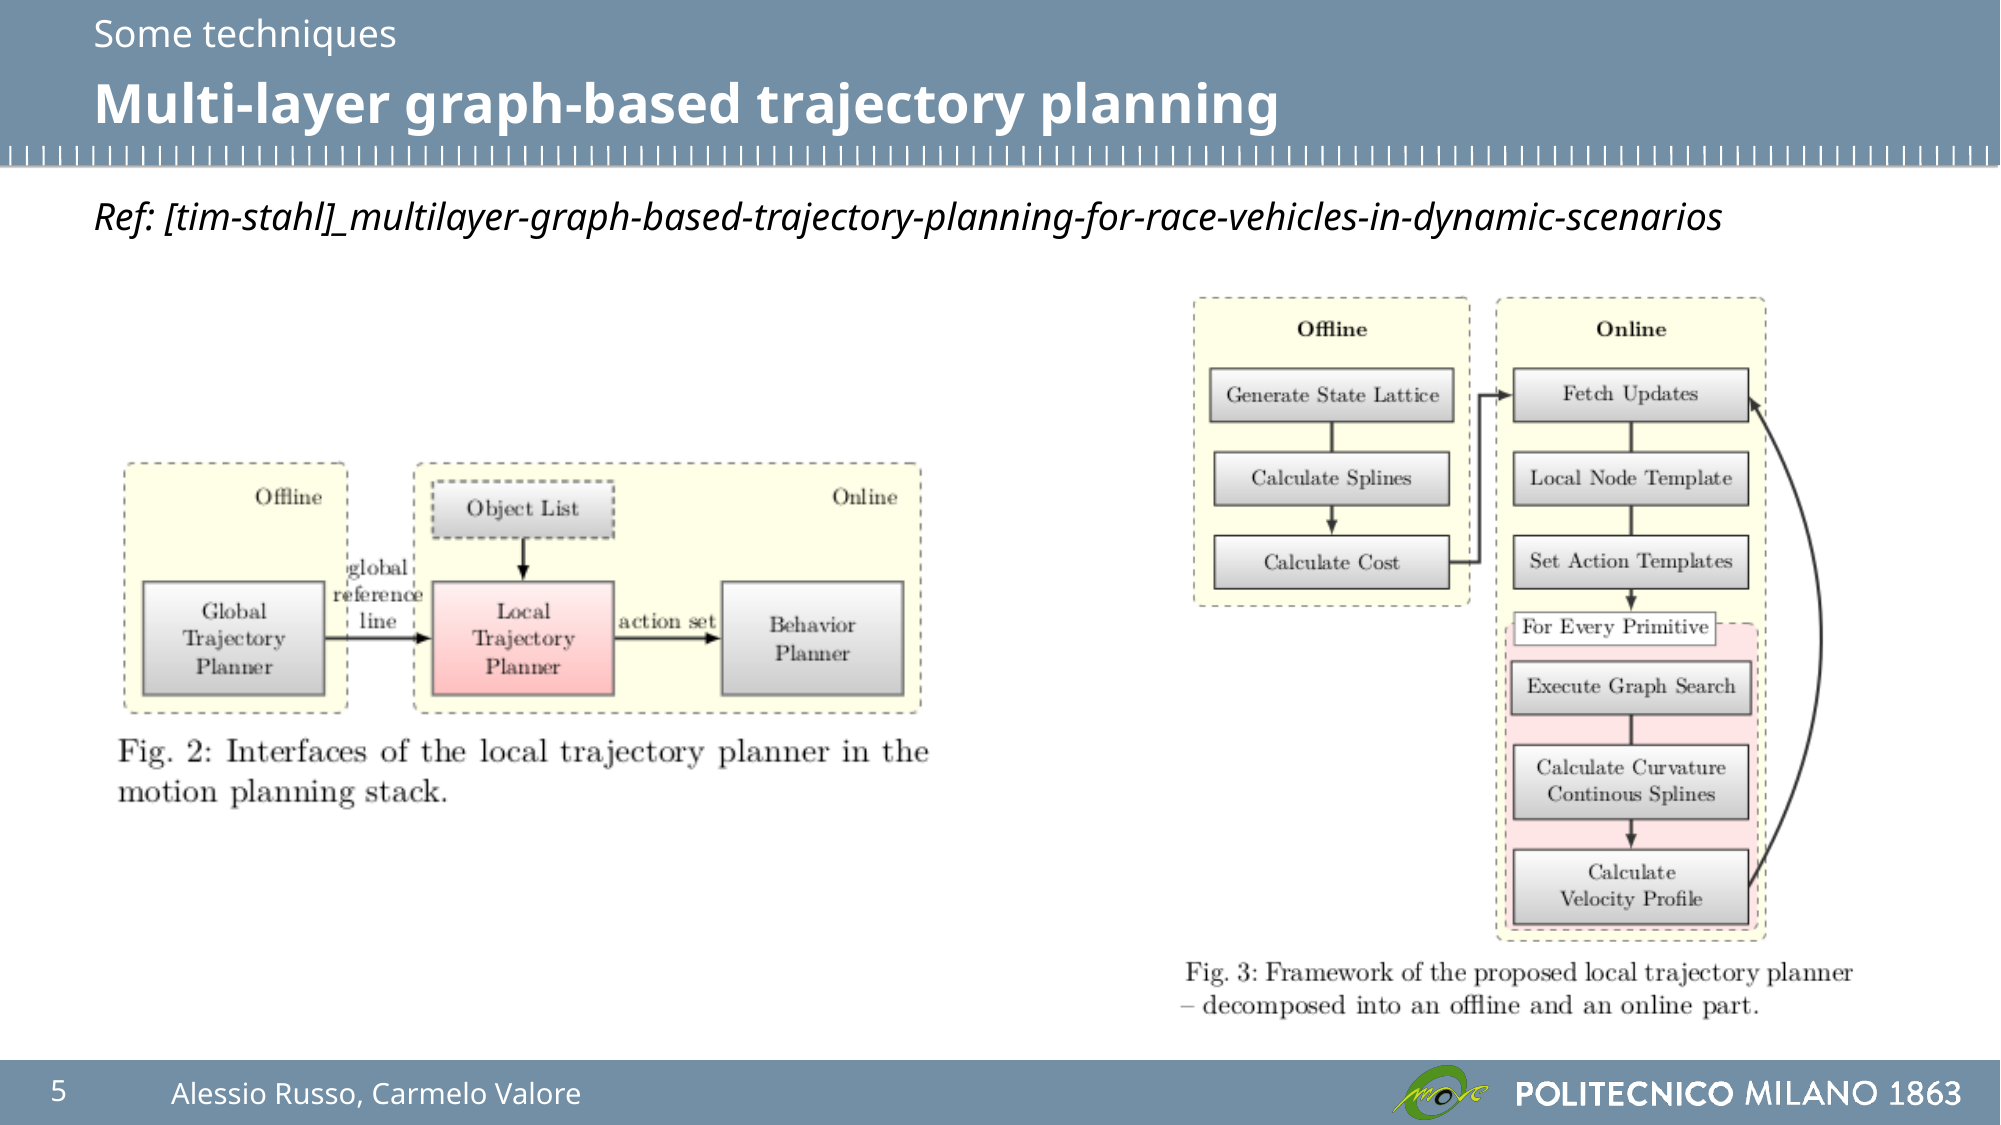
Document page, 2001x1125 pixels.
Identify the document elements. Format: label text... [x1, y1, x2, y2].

text_box Some techniques [78, 8, 1922, 56]
picture [1123, 266, 1867, 1028]
text_box 5 [7, 1062, 110, 1123]
text_box Alessio Russo, Carmelo Valore [156, 1062, 1007, 1123]
picture [1392, 1065, 1489, 1120]
text_box Ref: [tim-stahl]_multilayer-graph-based-trajectory-planning-for-race-vehicles-in-dynamic-scenarios [78, 185, 1922, 1042]
picture [101, 436, 946, 827]
picture [1510, 1068, 1967, 1117]
text_box Multi-layer graph-based trajectory planning [78, 63, 1922, 141]
